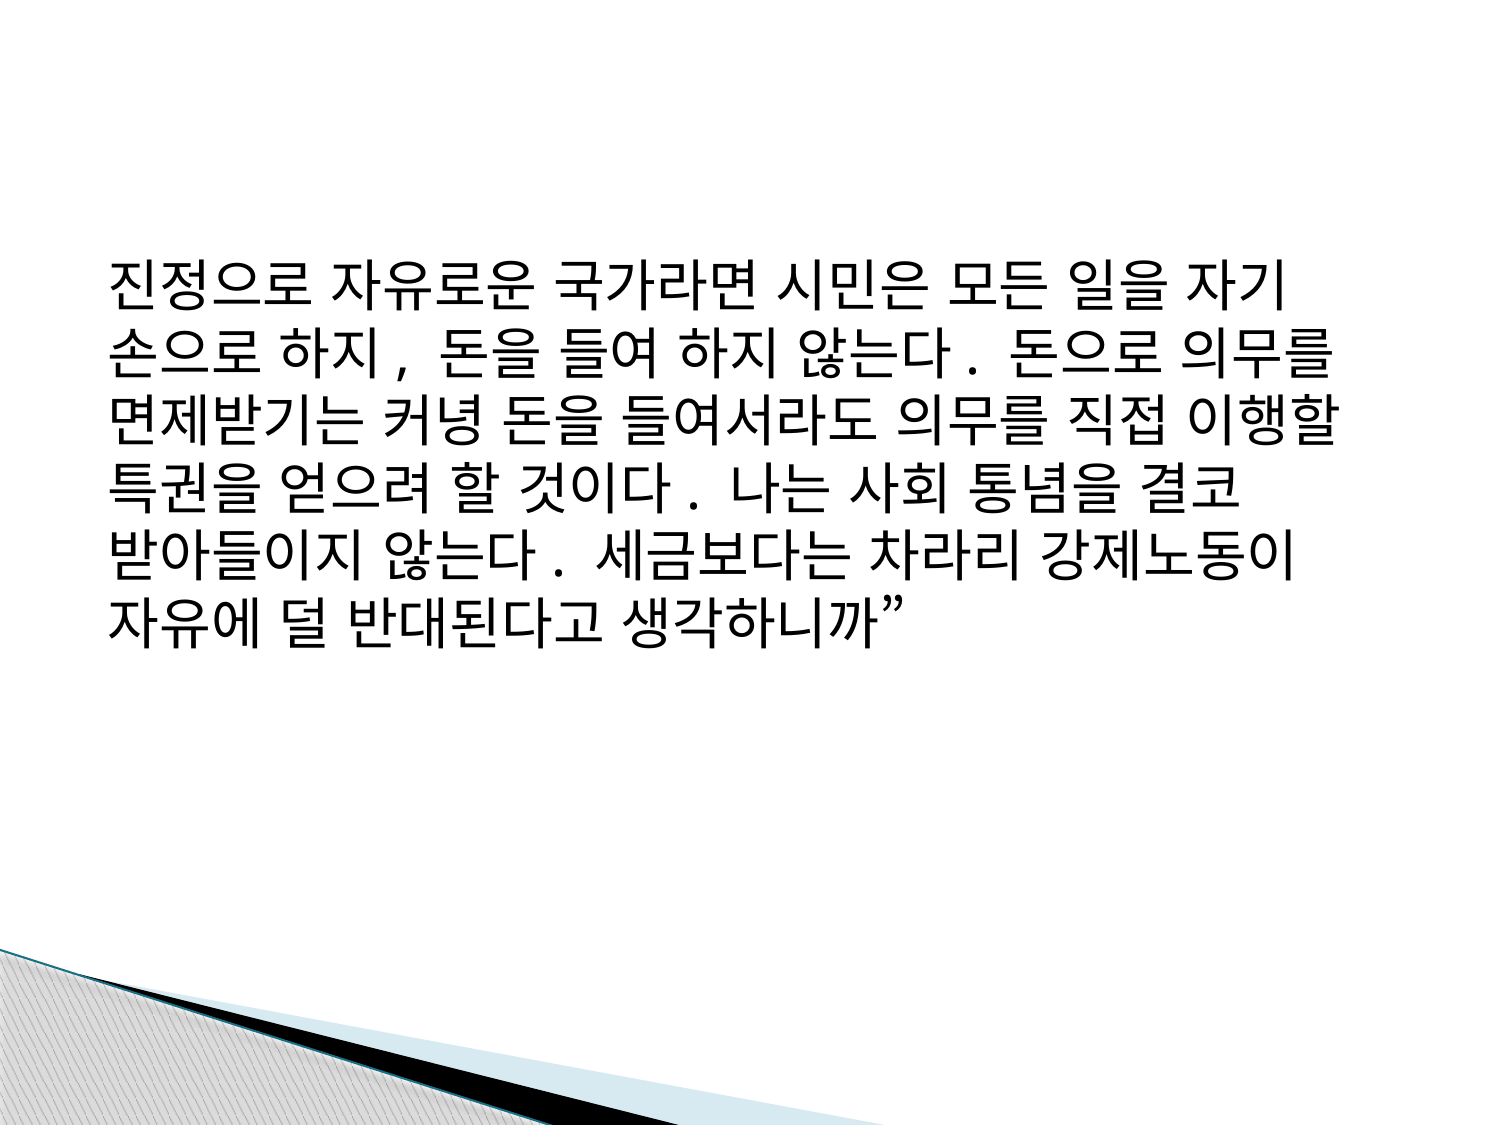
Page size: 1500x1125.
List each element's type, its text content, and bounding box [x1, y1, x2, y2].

list 진정으로 자유로운 국가라면 시민은 모든 일을 자기 손으로 하지, 돈을 들여 하지 않는다. 돈으로 의무를 면제받기는 커녕 돈을 들여서라도 의무를 직접 이행할 특권을 얻으려 할 것이다. 나는 사회 통념을 결코 받아들이지 않는다. 세금보다는 차라리 강제노동이 자유에 덜 반대된다고 생각하니까” [75, 243, 1425, 986]
